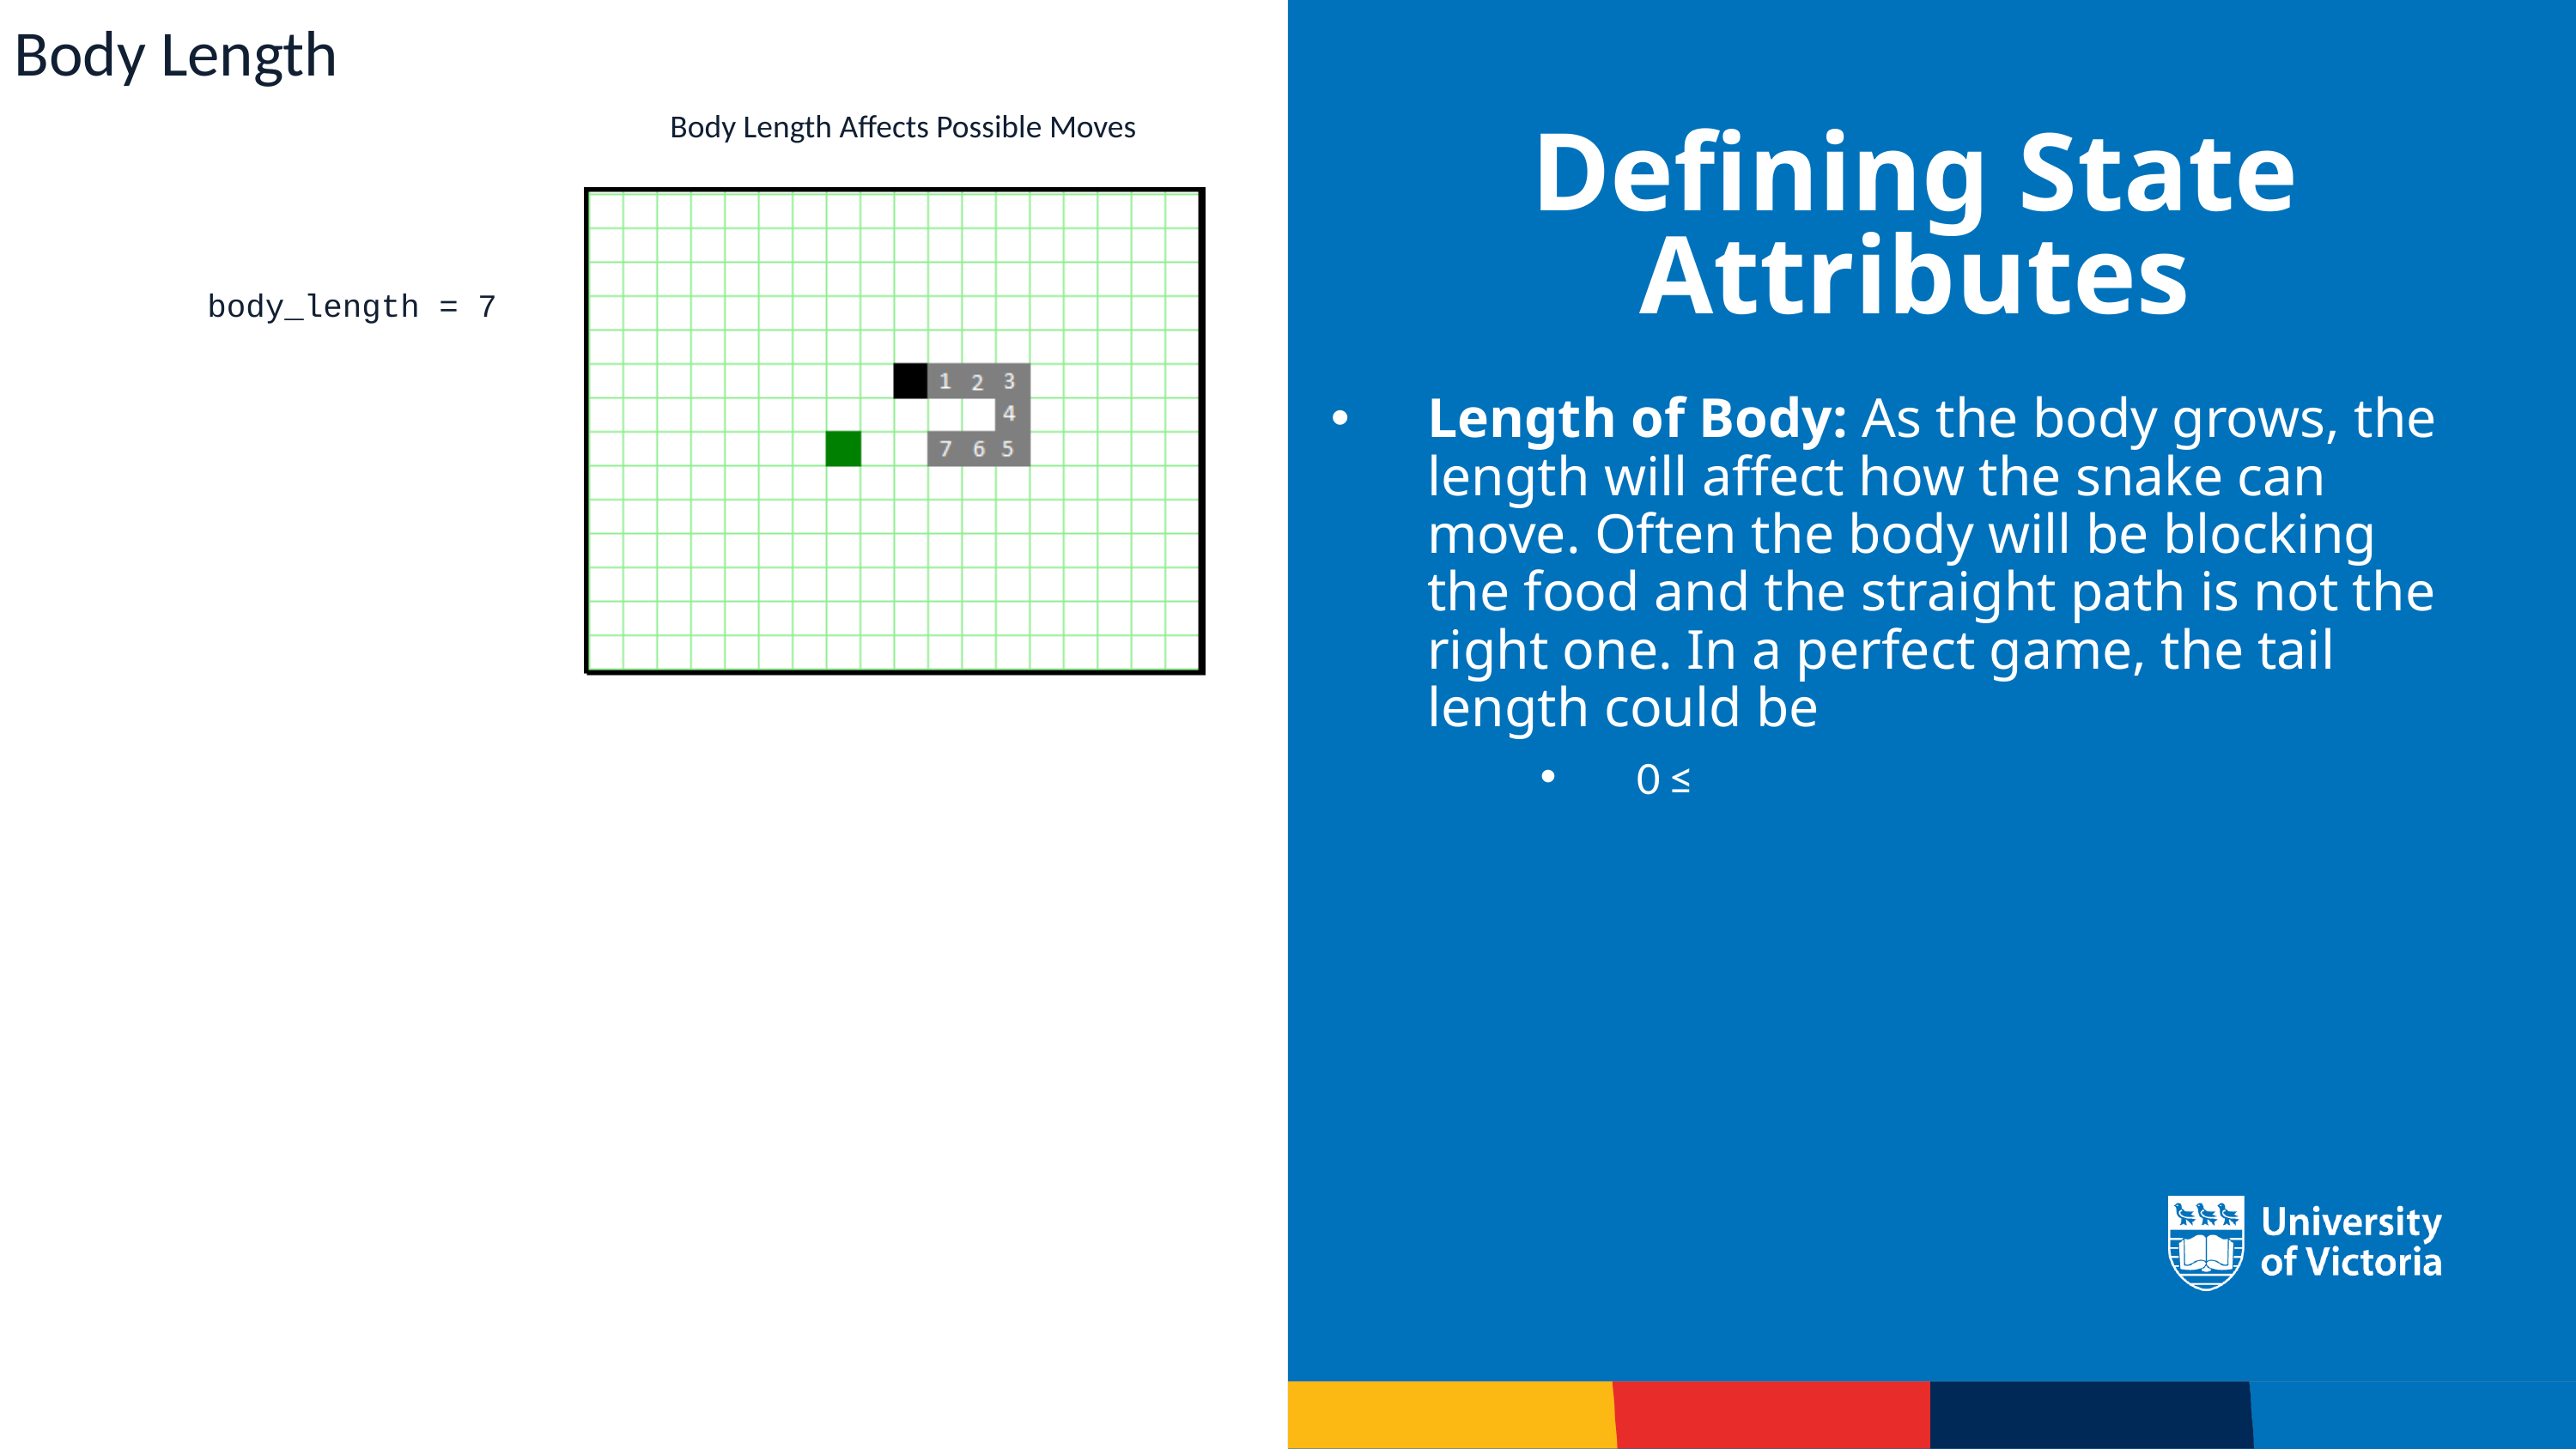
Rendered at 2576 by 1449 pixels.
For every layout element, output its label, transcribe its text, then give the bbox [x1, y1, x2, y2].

text_box body_length = 7 [194, 278, 510, 330]
picture [0, 0, 2576, 1449]
text_box Body Length [1, 5, 352, 95]
text_box Body Length Affects Possible Moves [657, 99, 1151, 151]
title Defining State Attributes [1423, 122, 2408, 525]
